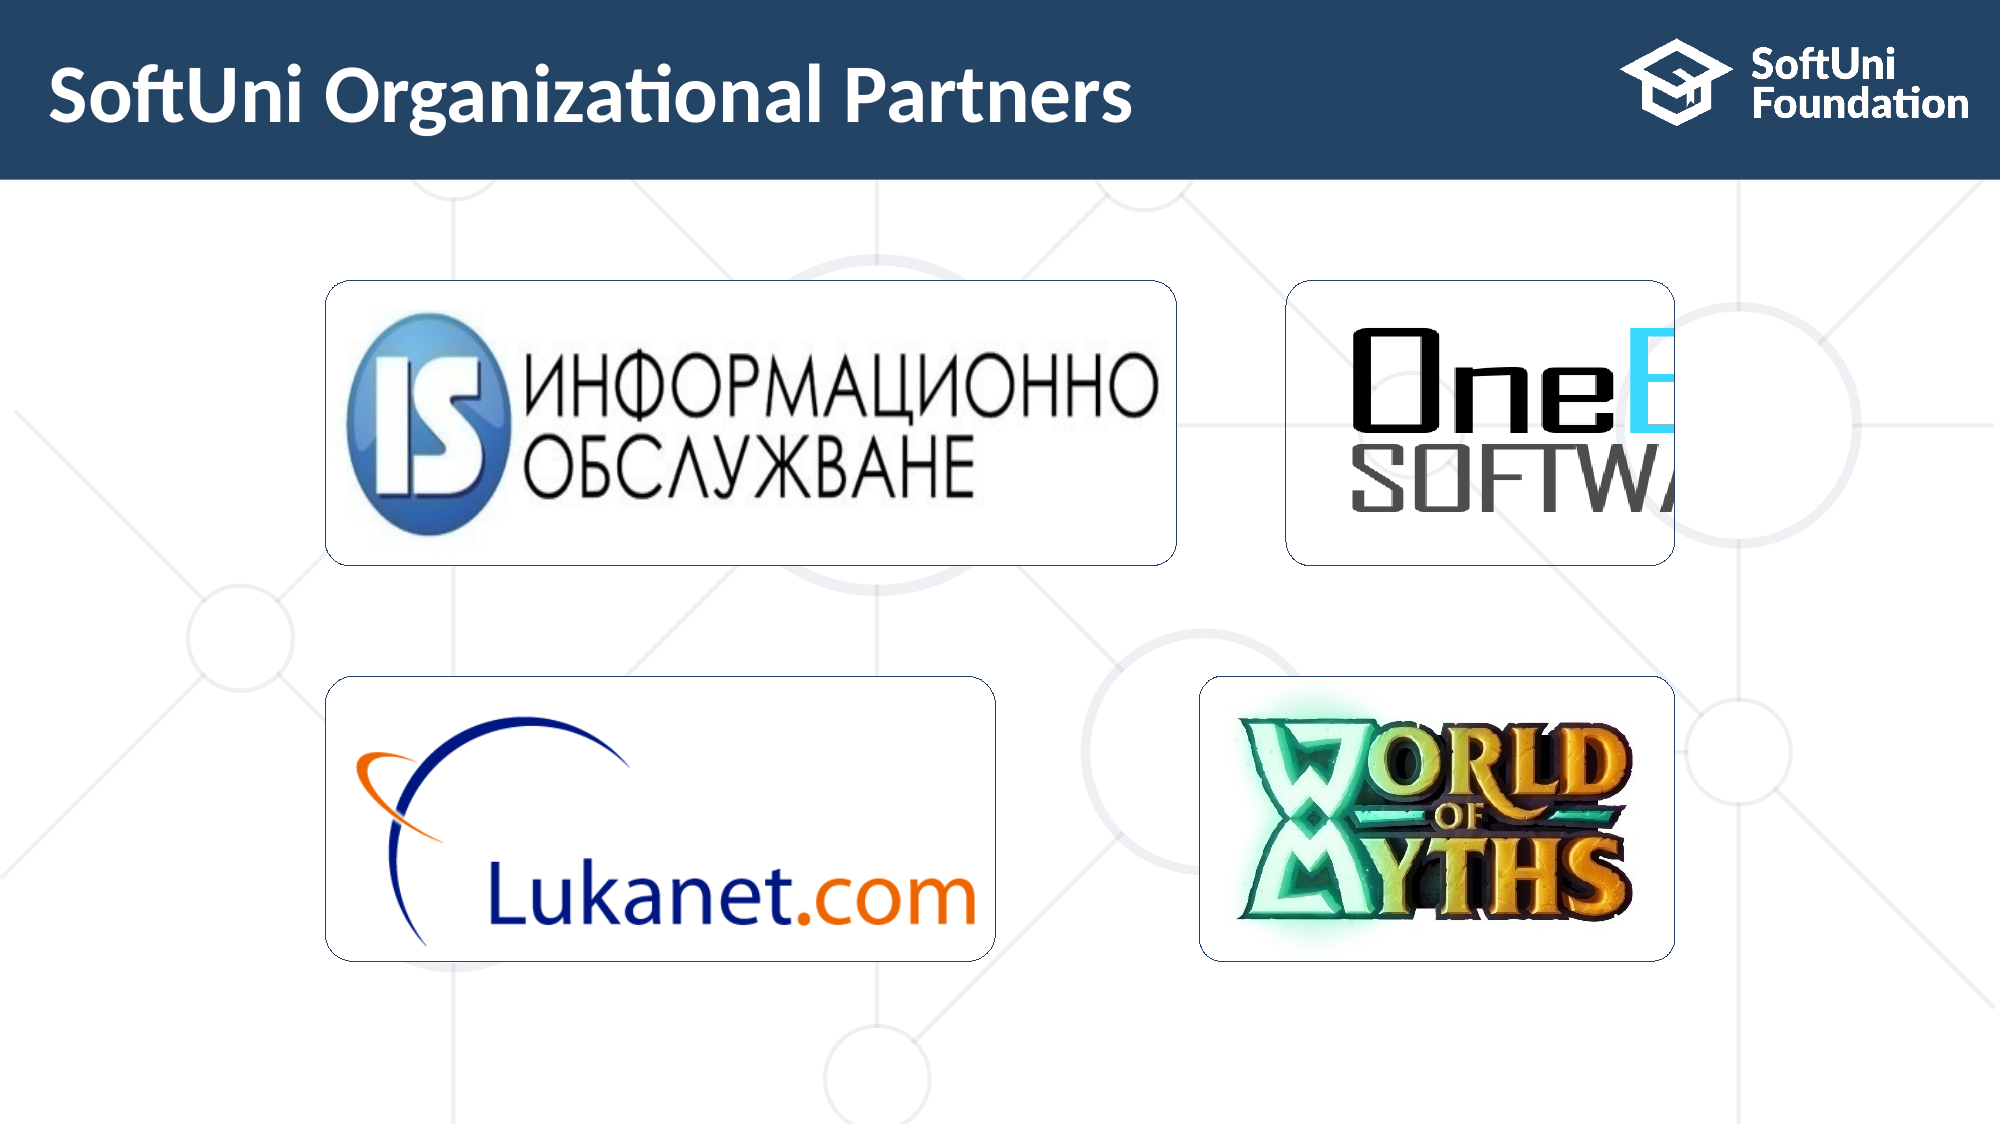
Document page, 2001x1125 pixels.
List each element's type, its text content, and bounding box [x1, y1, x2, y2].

title SoftUni Organizational Partners [31, 16, 1591, 162]
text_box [324, 280, 1675, 962]
picture [1619, 38, 1968, 126]
